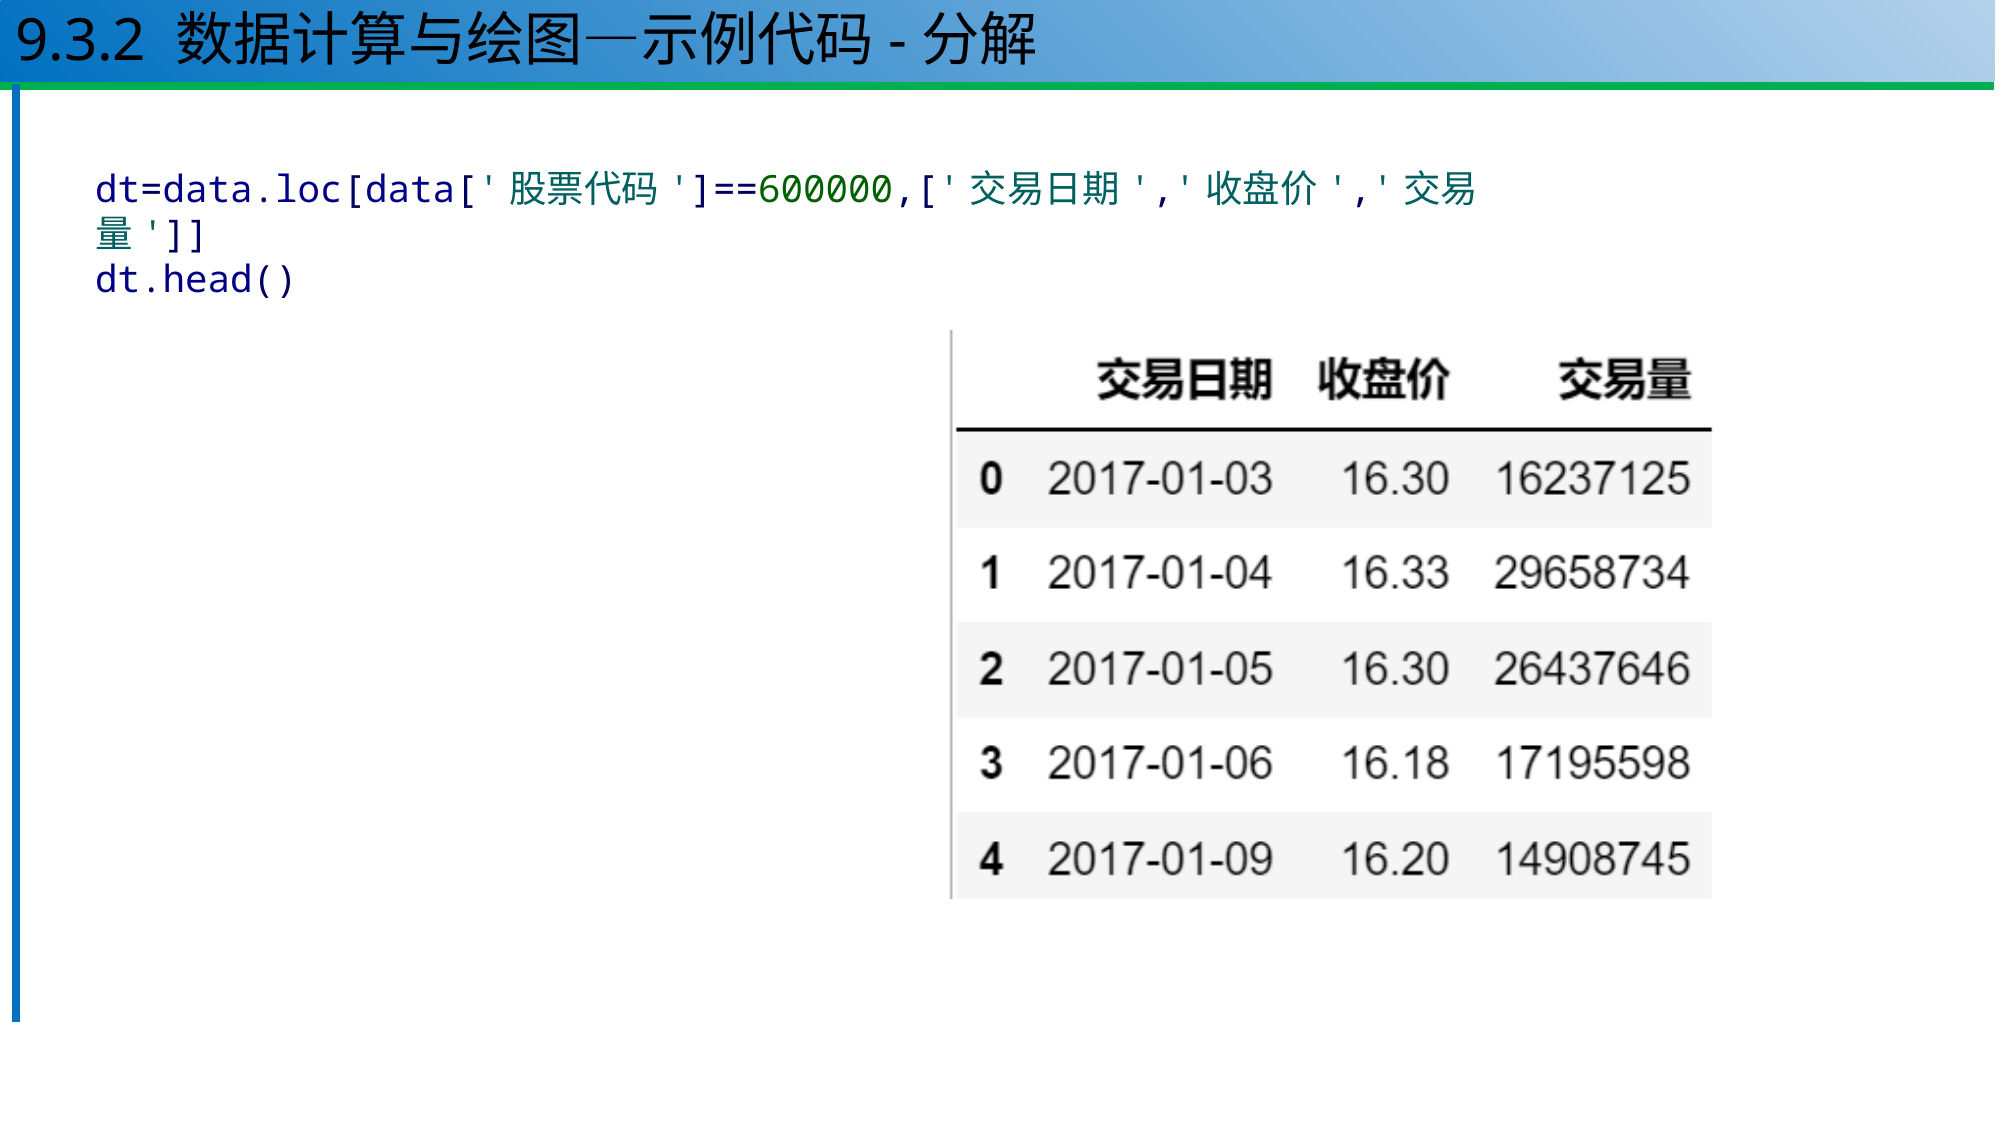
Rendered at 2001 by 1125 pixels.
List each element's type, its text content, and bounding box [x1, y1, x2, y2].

text_box dt=data.loc[data['股票代码']==600000,['交易日期','收盘价','交易量']] dt.head() [80, 157, 1507, 308]
title 9.3.2 数据计算与绘图—示例代码-分解 [0, 0, 1995, 82]
picture [949, 330, 1722, 899]
